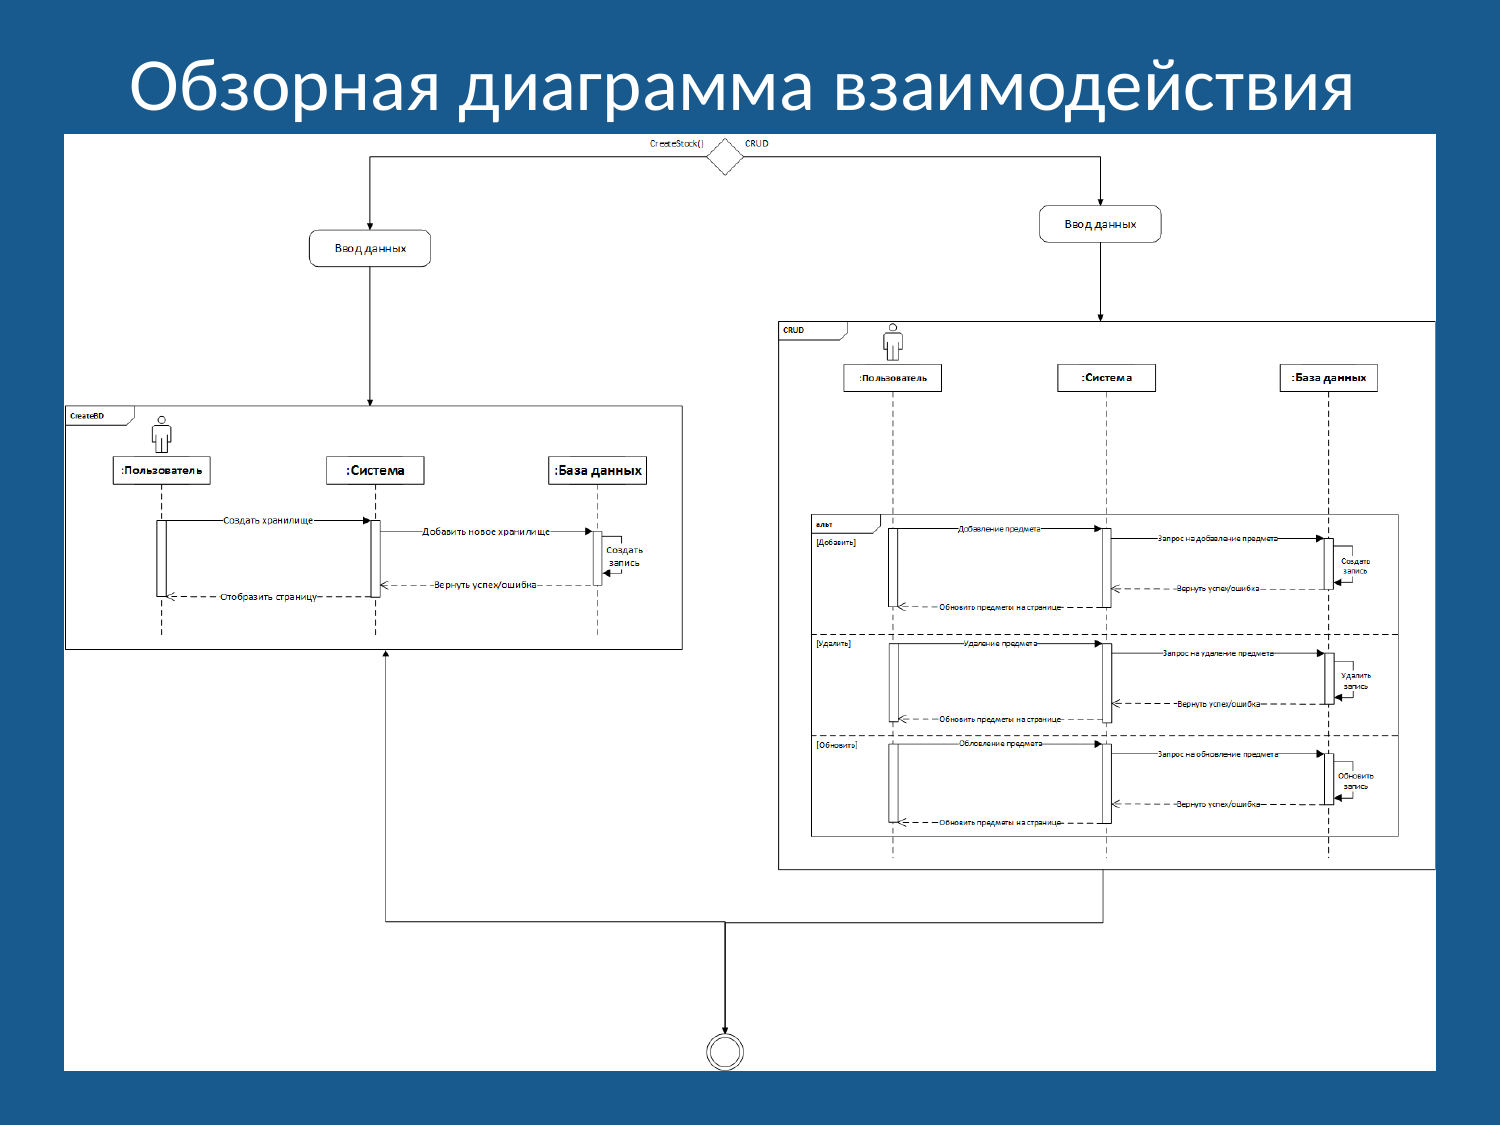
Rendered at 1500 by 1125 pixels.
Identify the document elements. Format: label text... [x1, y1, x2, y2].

text_box Обзорная диаграмма взаимодействия [115, 28, 1373, 132]
picture [0, 0, 1500, 1125]
